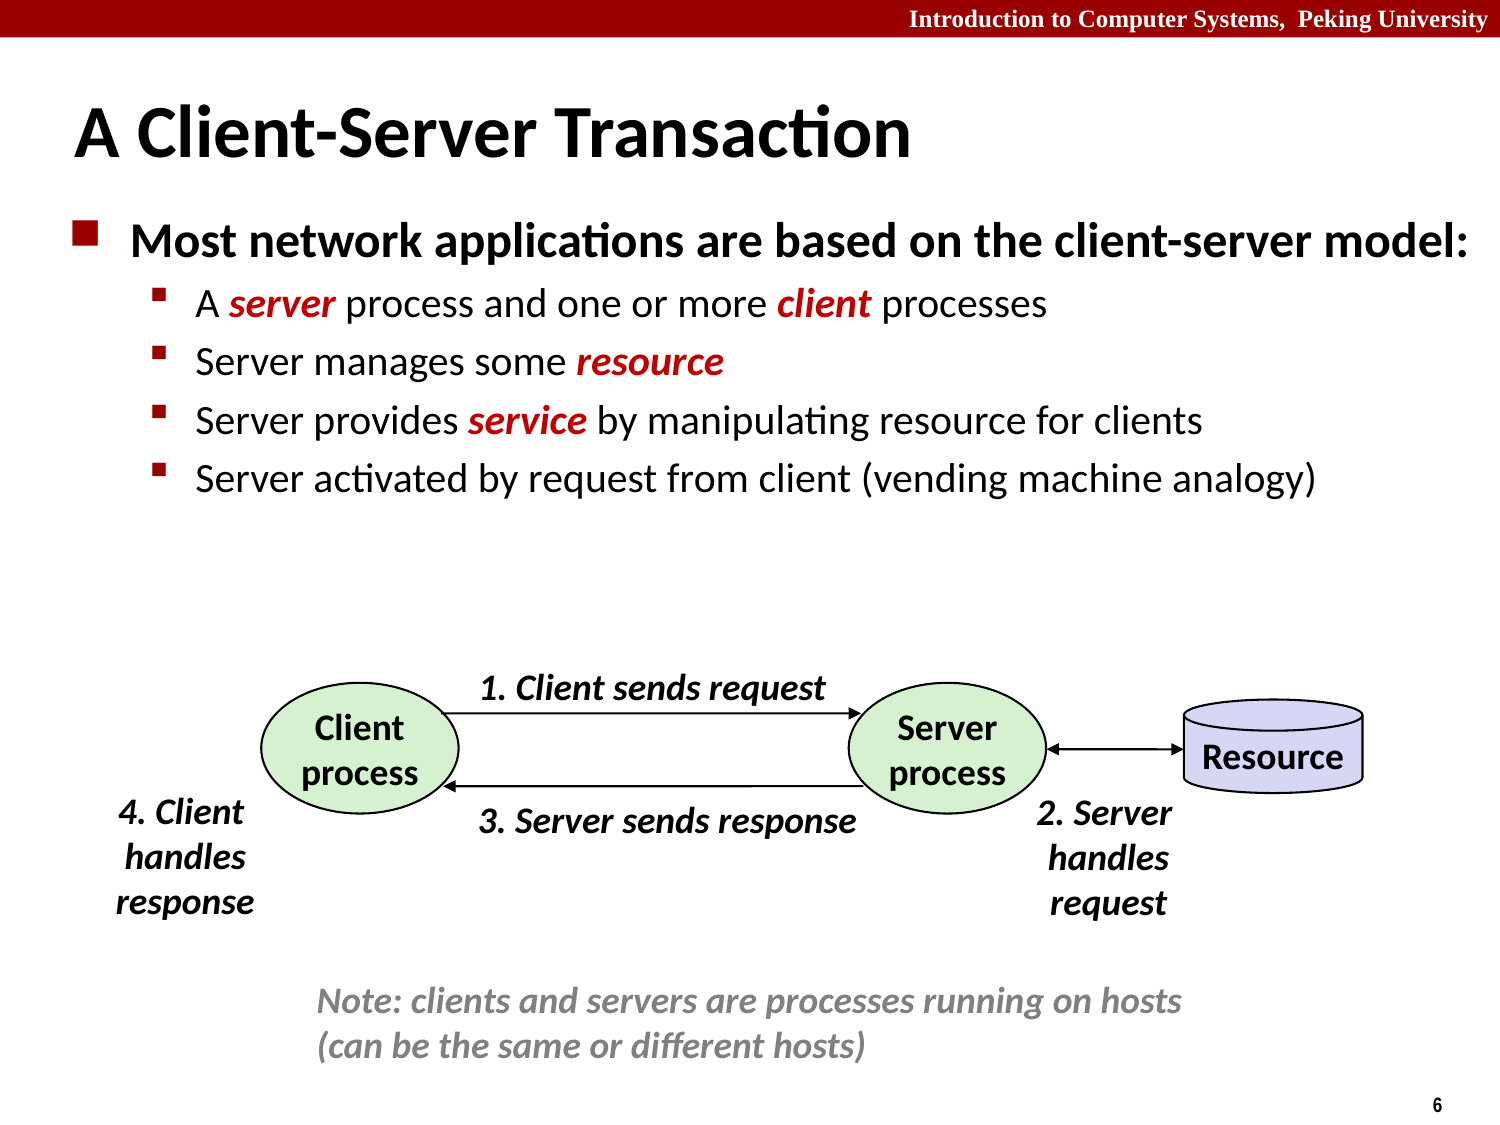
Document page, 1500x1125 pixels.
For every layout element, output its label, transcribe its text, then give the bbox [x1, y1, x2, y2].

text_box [442, 785, 876, 850]
text_box Client process [261, 682, 459, 814]
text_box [1019, 749, 1198, 932]
title A Client-Server Transaction [59, 80, 1235, 176]
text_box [440, 654, 862, 717]
text_box Resource [1183, 699, 1363, 794]
text_box 4. Client handles response [100, 779, 270, 929]
text_box Note: clients and servers are processes running on hosts (can be the same or different hosts) [301, 968, 1207, 1074]
text_box Server process [848, 682, 1047, 814]
list Most network applications are based on the client-server model: A server process and one or more client processes Server manages some resource Server provides service by manipulating resource for clients Server activated by request from client (vending machine analogy) [58, 199, 1487, 538]
